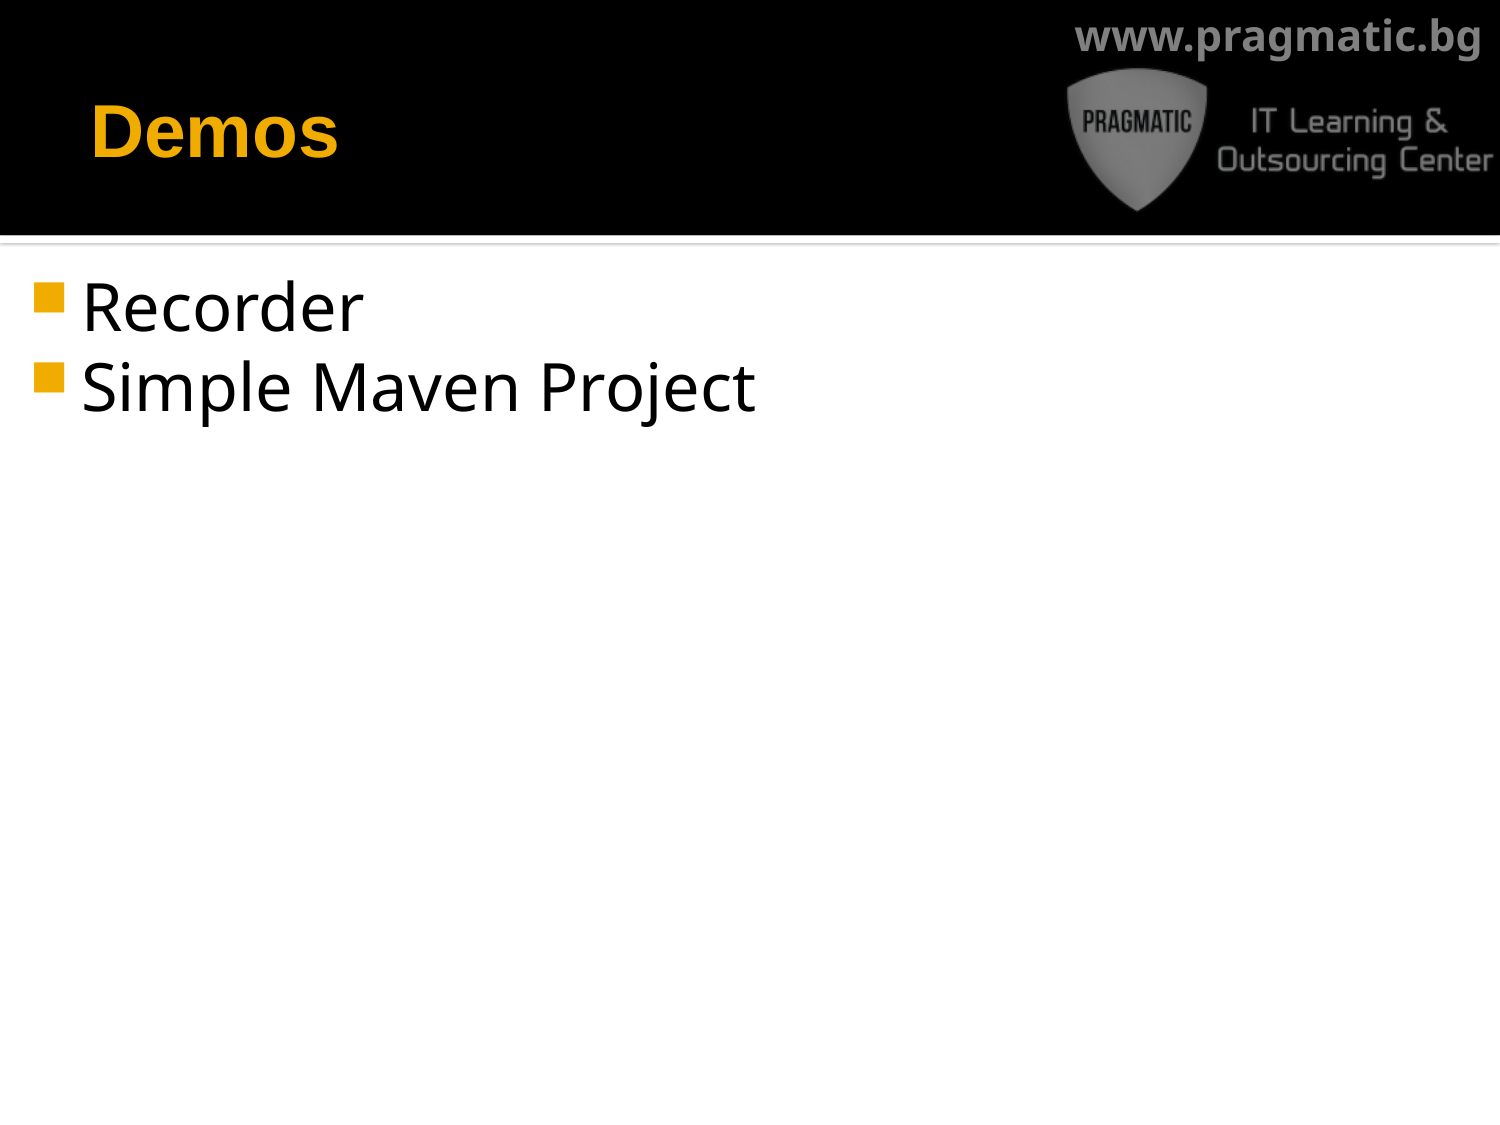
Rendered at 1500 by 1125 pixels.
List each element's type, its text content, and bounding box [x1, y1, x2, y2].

title Demos [75, 24, 1100, 231]
picture [1100, 62, 1500, 217]
list Recorder Simple Maven Project [0, 249, 1500, 1125]
